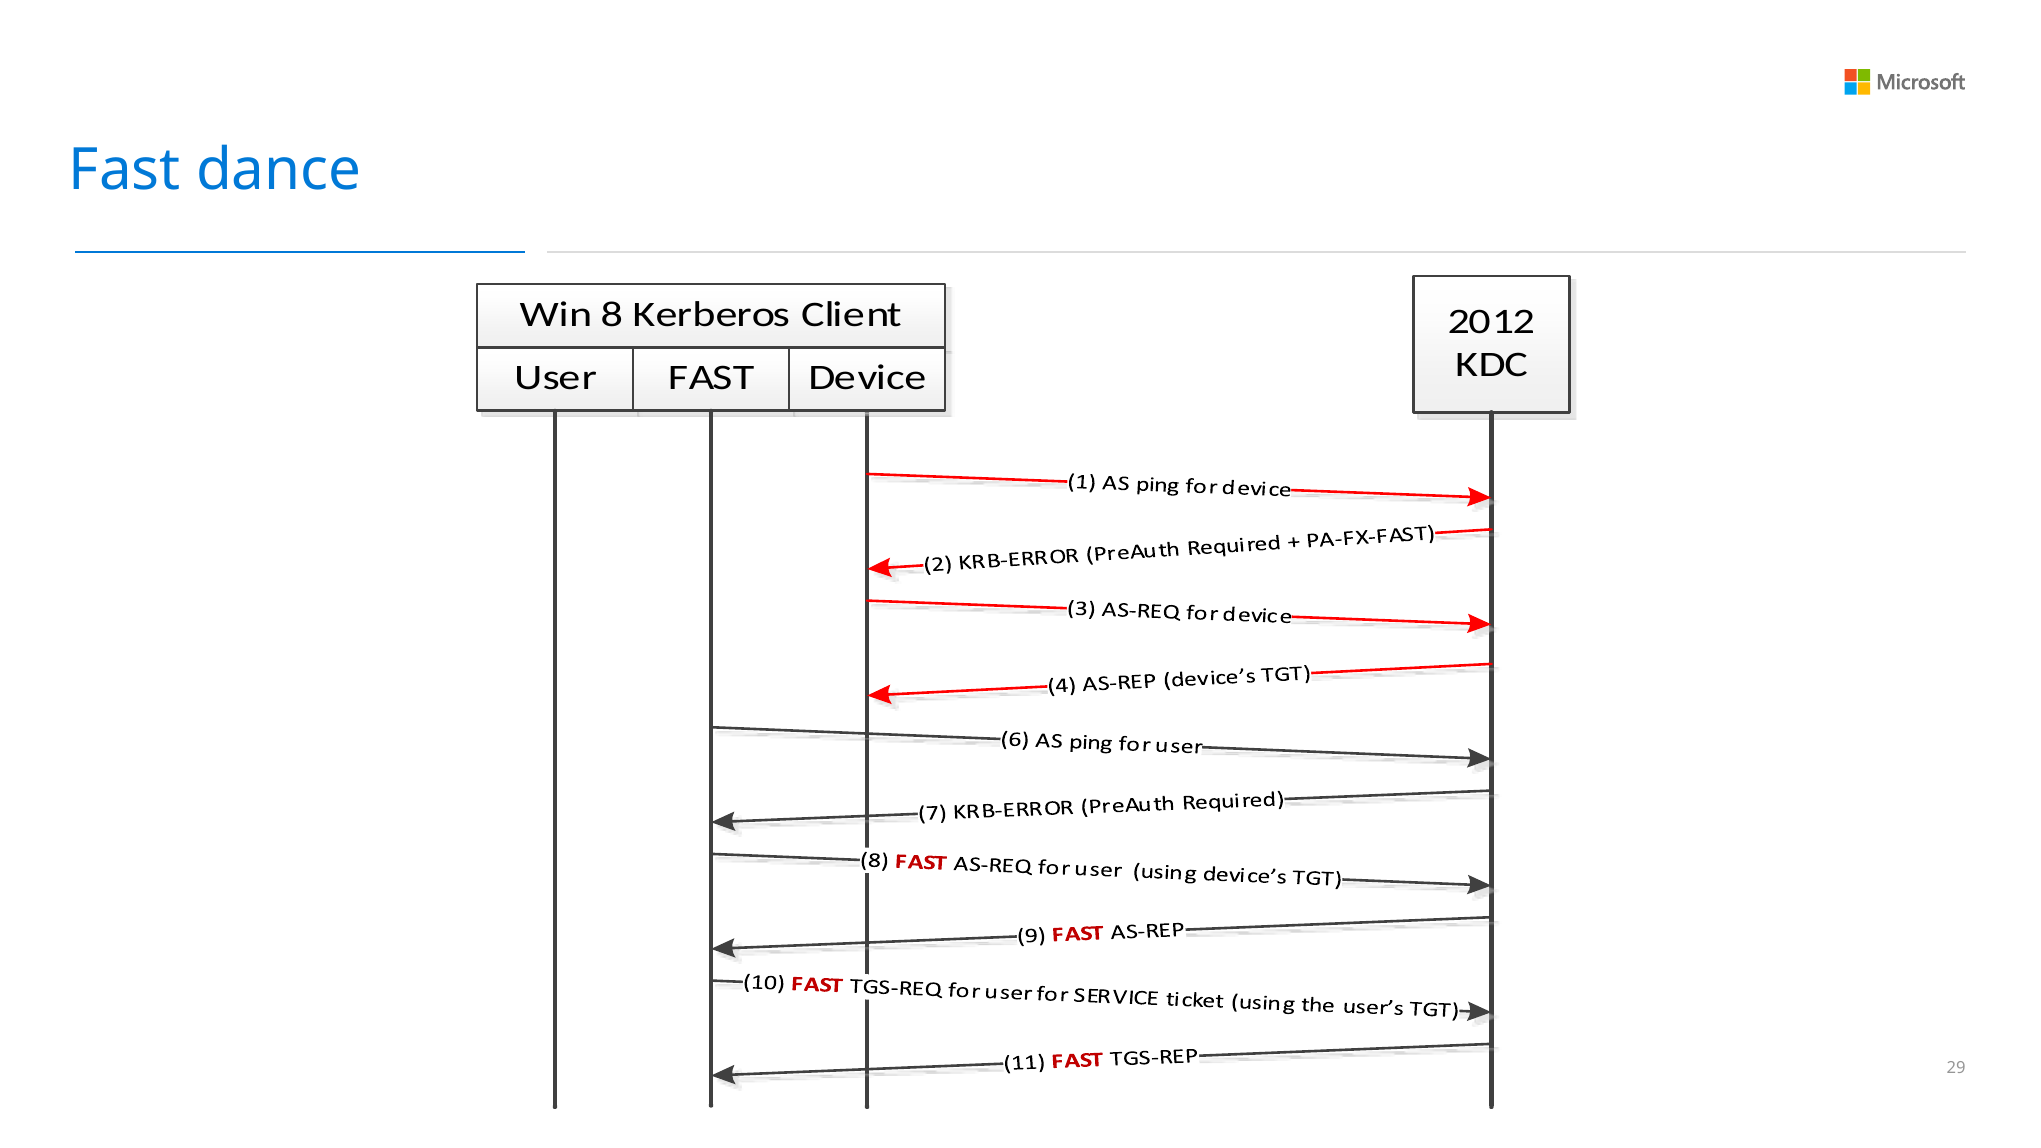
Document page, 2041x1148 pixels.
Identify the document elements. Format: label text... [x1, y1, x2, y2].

list Fast dance [45, 120, 1968, 200]
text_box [463, 270, 1577, 1112]
slide_number 28 [1904, 1058, 1966, 1077]
